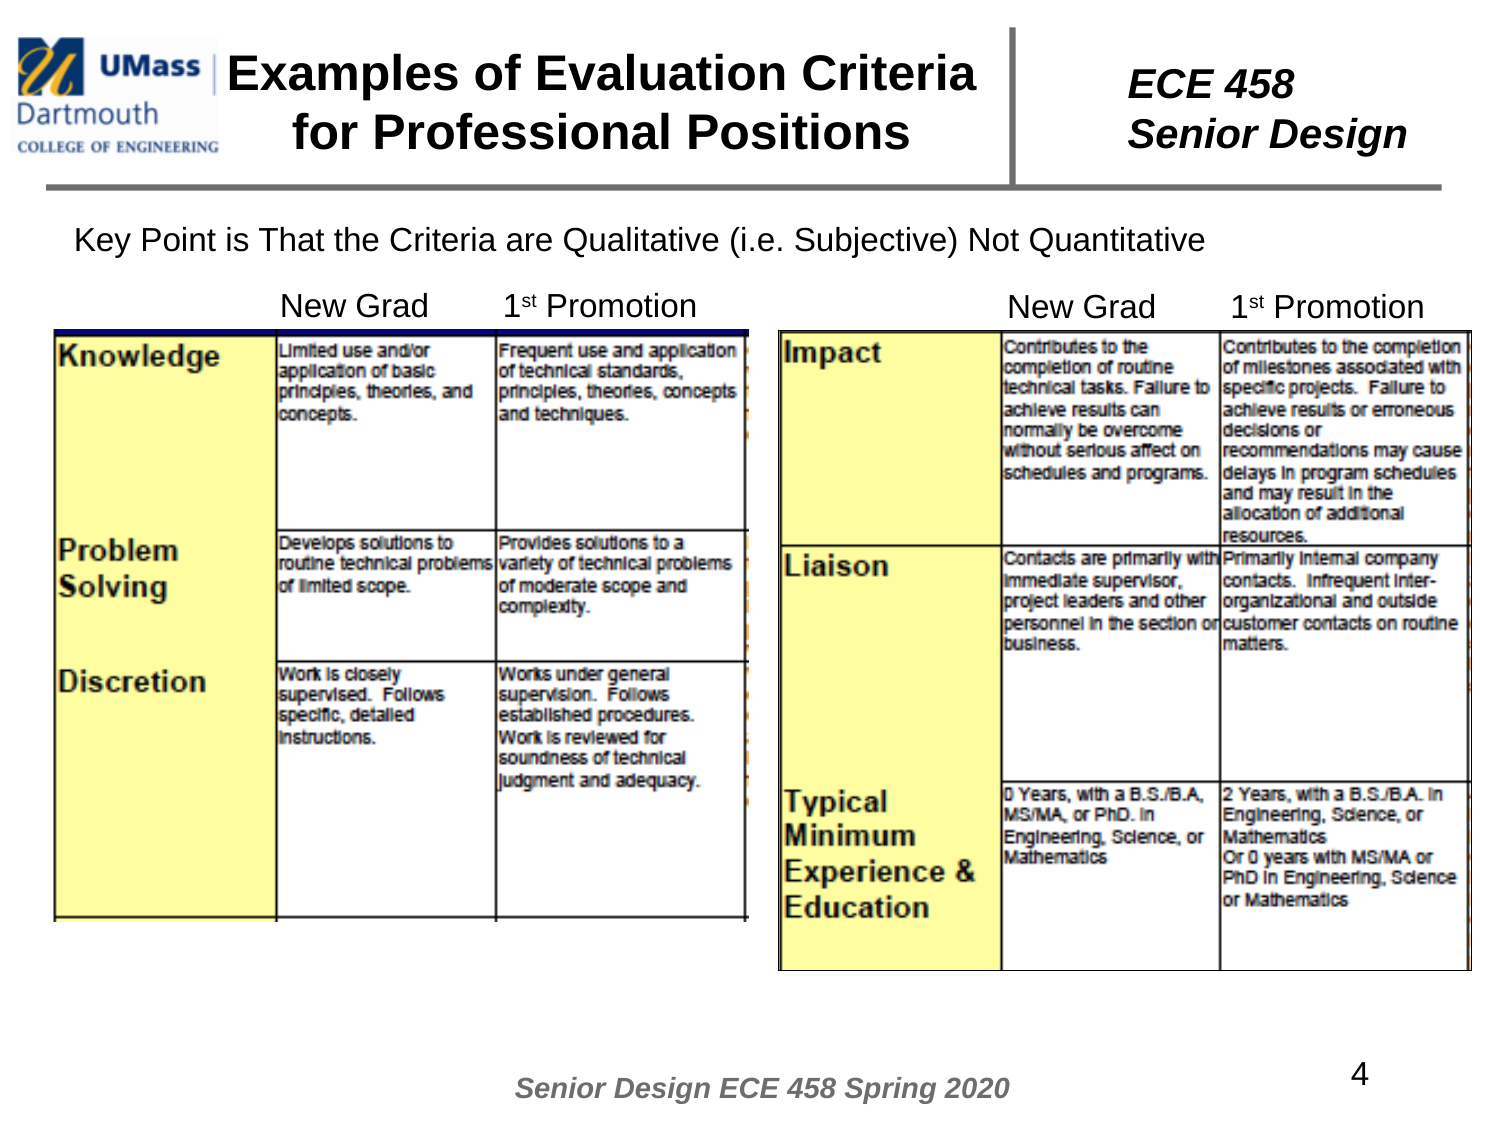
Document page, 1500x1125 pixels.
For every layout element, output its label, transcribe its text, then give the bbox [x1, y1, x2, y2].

picture [778, 330, 1472, 971]
text_box Key Point is That the Criteria are Qualitative (i.e. Subjective) Not Quantitative [58, 210, 1434, 265]
text_box New Grad 1st Promotion [992, 277, 1500, 333]
picture [9, 37, 238, 161]
title Examples of Evaluation Criteria for Professional Positions [164, 50, 1040, 150]
text_box New Grad 1st Promotion [264, 277, 773, 332]
picture [52, 329, 750, 922]
